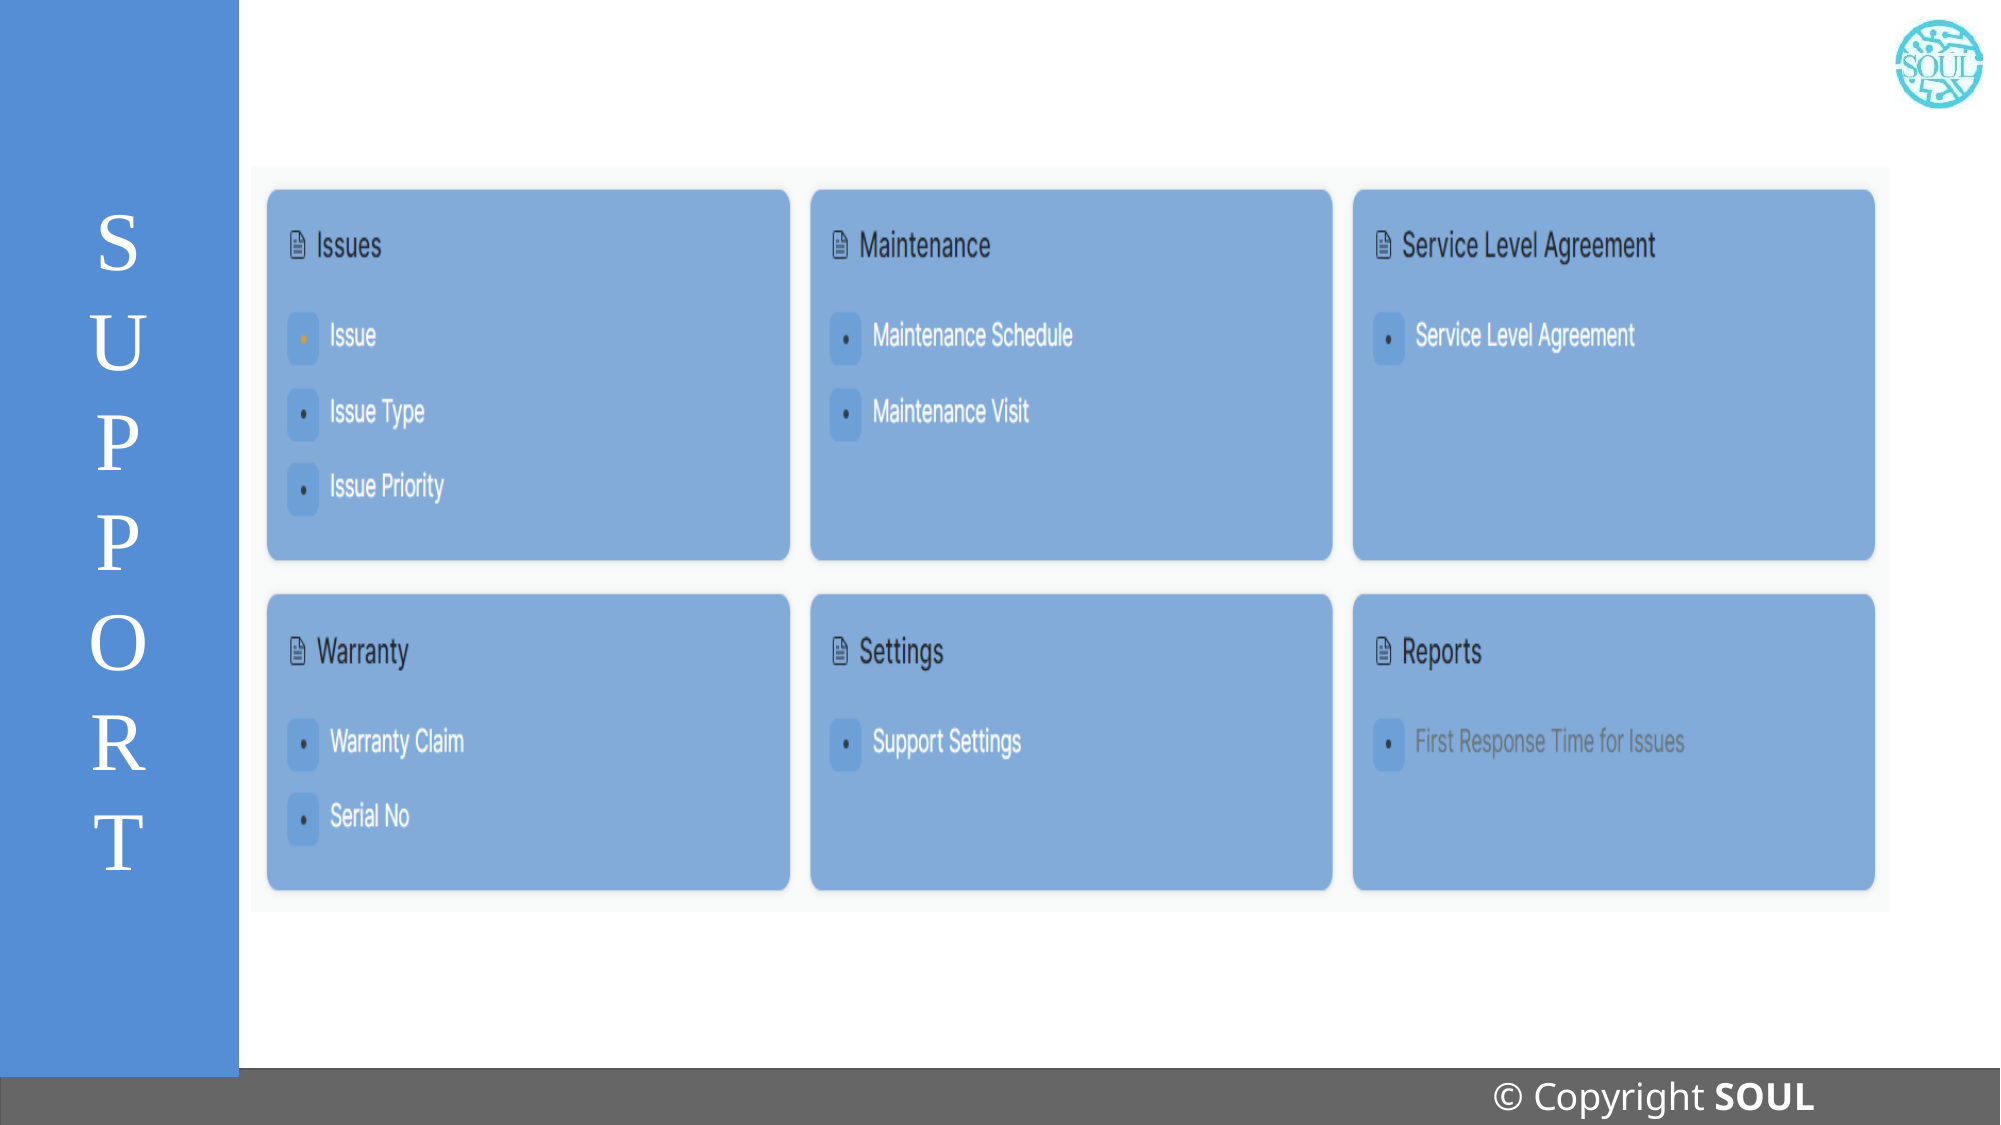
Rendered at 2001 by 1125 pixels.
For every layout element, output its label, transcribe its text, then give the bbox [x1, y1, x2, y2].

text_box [0, 1067, 2000, 1125]
text_box S U P P O R T [0, 0, 239, 1067]
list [251, 167, 1890, 912]
text_box [1894, 19, 1984, 109]
